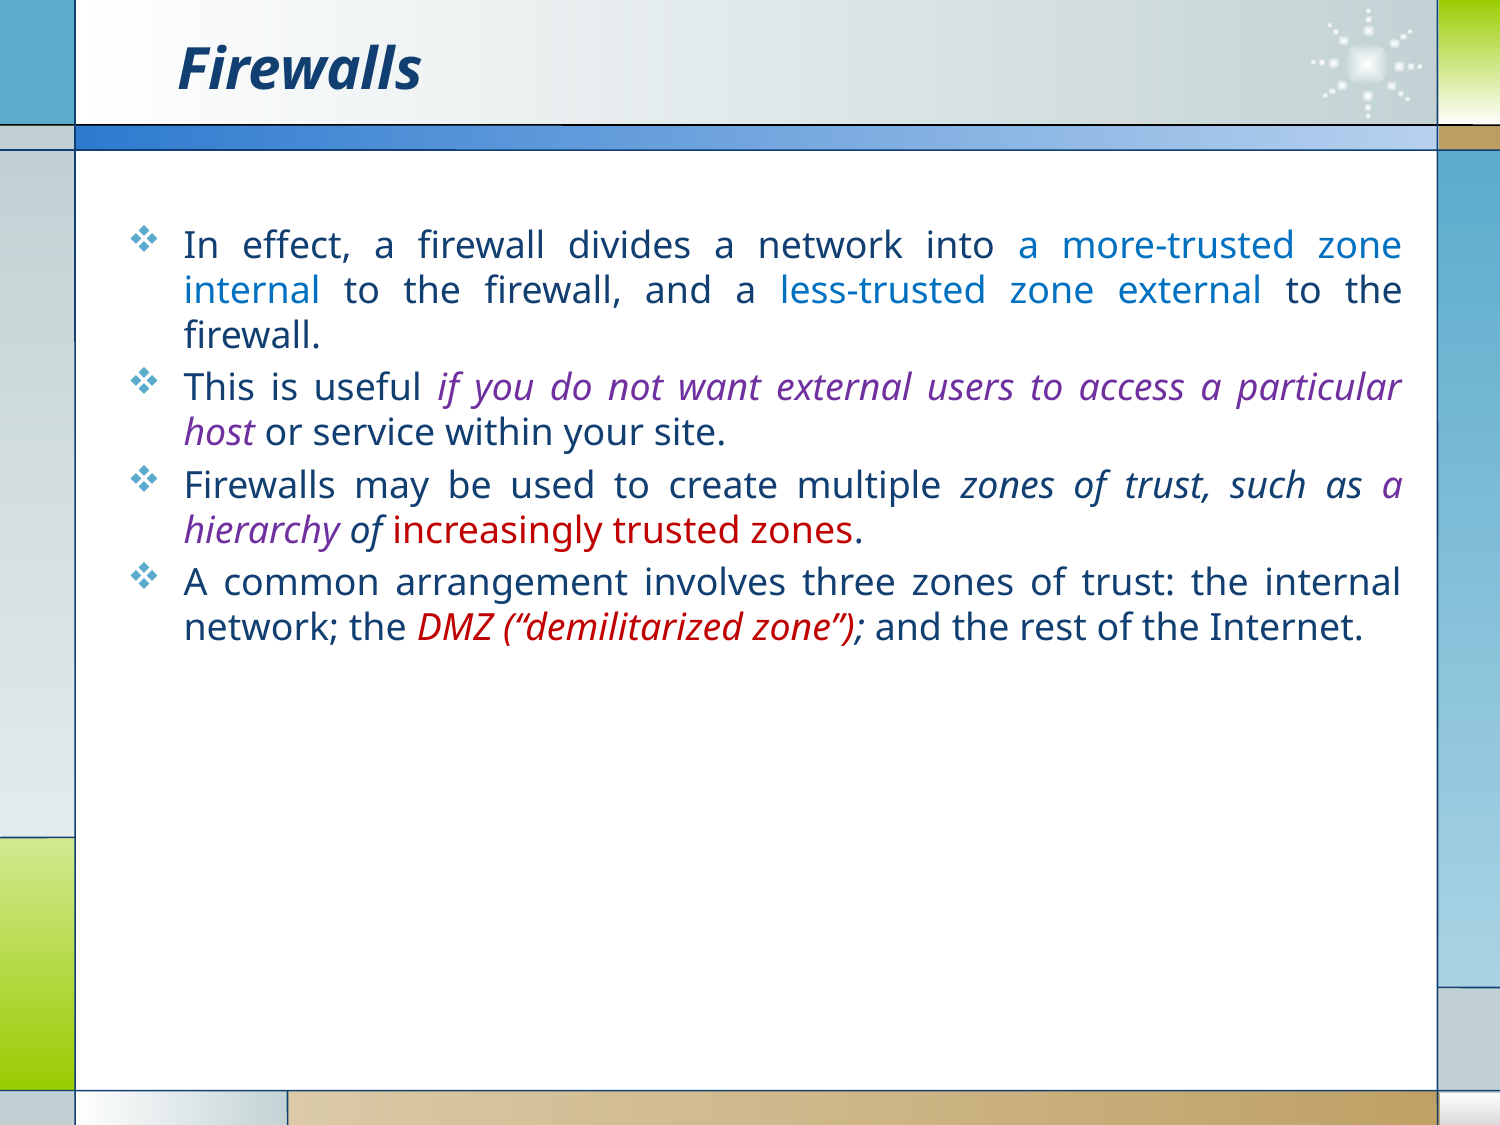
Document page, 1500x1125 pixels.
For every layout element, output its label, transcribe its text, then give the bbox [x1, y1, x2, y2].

title Firewalls [162, 19, 1263, 113]
list In effect, a firewall divides a network into a more-trusted zone internal to the firewall, and a less-trusted zone external to the firewall. This is useful if you do not want external users to access a particular host or service within your site. Firewalls may be used to create multiple zones of trust, such as a hierarchy of increasingly trusted zones. A common arrangement involves three zones of trust: the internal network; the DMZ (“demilitarized zone”); and the rest of the Internet. [111, 160, 1419, 1000]
